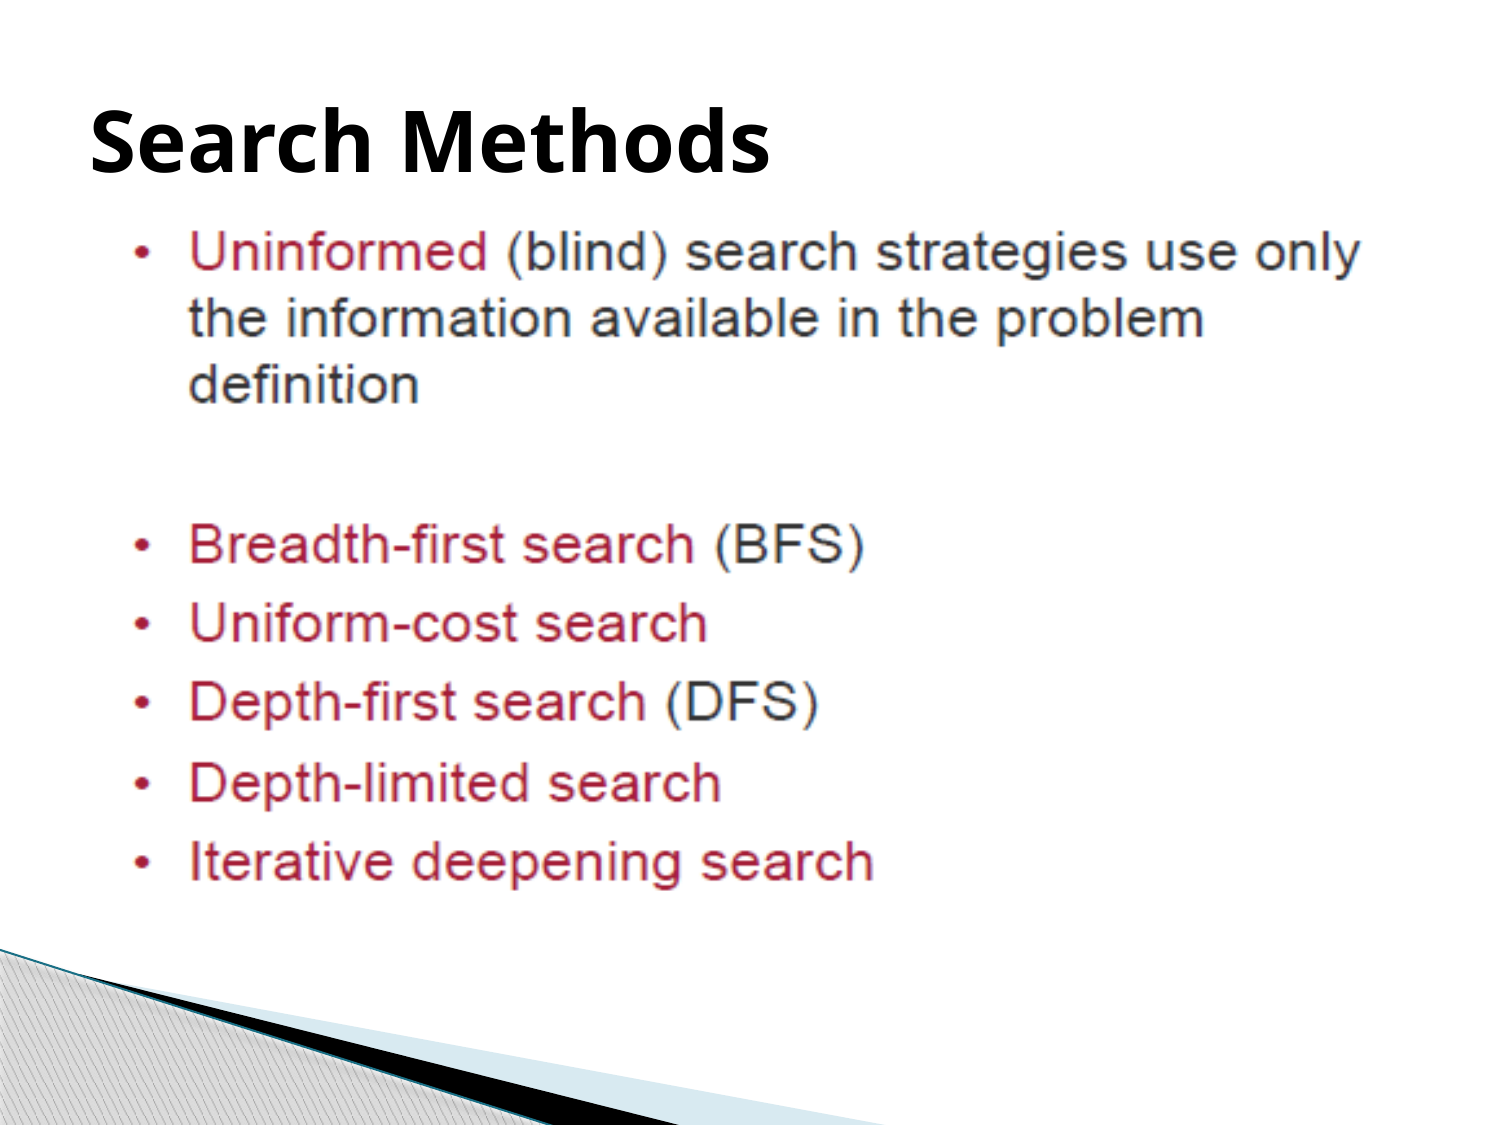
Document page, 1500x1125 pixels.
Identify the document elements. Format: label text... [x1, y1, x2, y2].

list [87, 212, 1500, 951]
title Search Methods [75, 45, 1425, 233]
